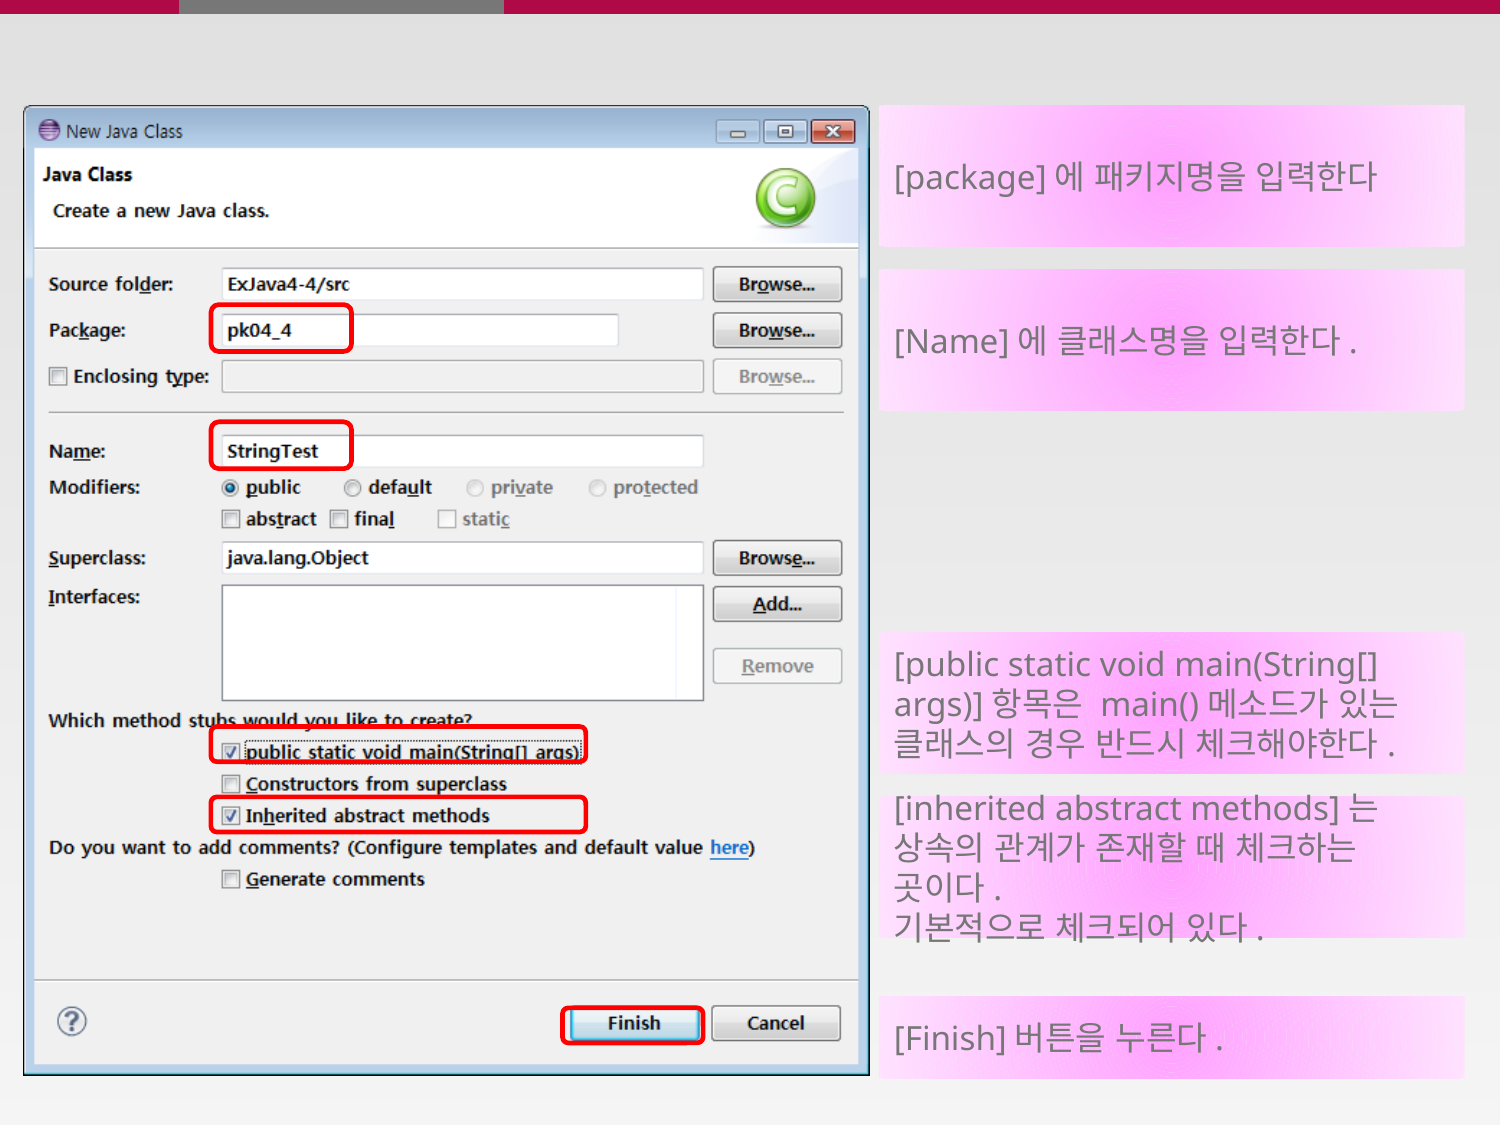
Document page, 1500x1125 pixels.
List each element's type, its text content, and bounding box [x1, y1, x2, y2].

text_box [inherited abstract methods]는 상속의 관계가 존재할 때 체크하는 곳이다. 기본적으로 체크되어 있다. [878, 796, 1465, 938]
text_box [public static void main(String[] args)]항목은 main()메소드가 있는 클래스의 경우 반드시 체크해야한다. [878, 632, 1465, 774]
text_box [Finish]버튼을 누른다. [878, 996, 1465, 1079]
text_box [package]에 패키지명을 입력한다 [878, 105, 1465, 247]
text_box [Name]에 클래스명을 입력한다. [878, 269, 1465, 411]
picture [22, 104, 871, 1077]
